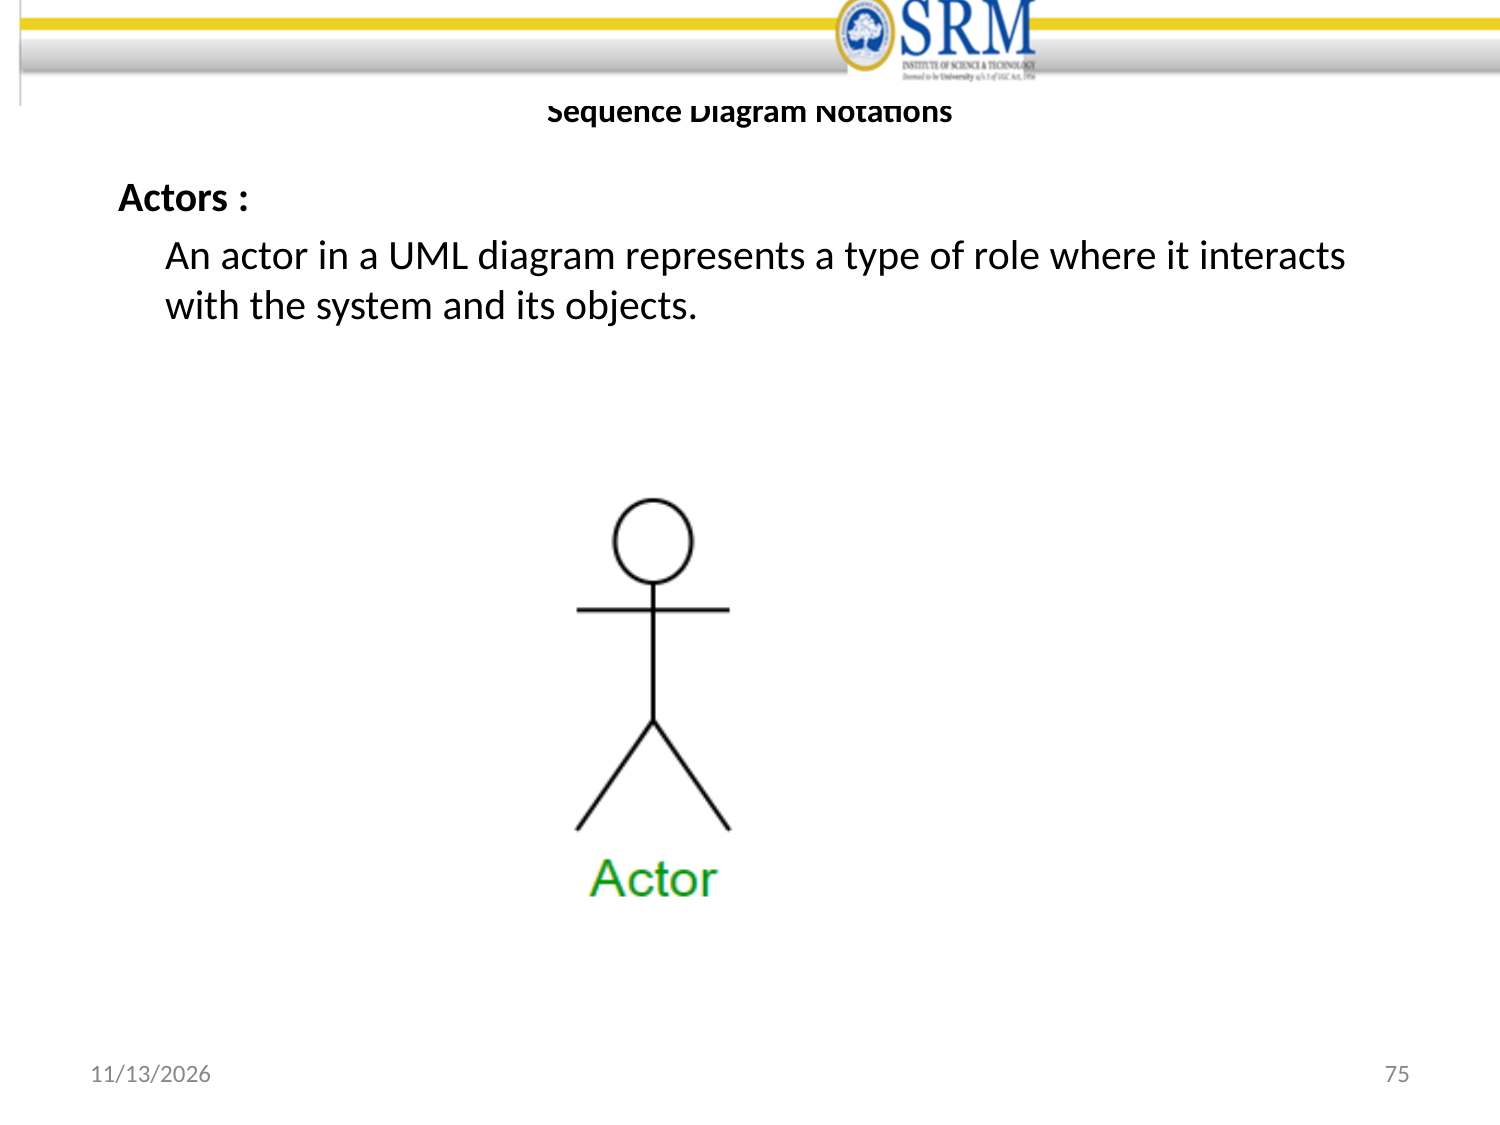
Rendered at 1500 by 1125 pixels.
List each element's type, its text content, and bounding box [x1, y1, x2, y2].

slide_number 75 [1074, 1042, 1425, 1103]
picture [18, 0, 1500, 107]
title Sequence Diagram Notations [75, 114, 1425, 138]
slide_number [75, 1042, 425, 1103]
list Actors : An actor in a UML diagram represents a type of role where it interacts with the system and its objects. [75, 162, 1425, 1075]
picture [524, 474, 801, 963]
